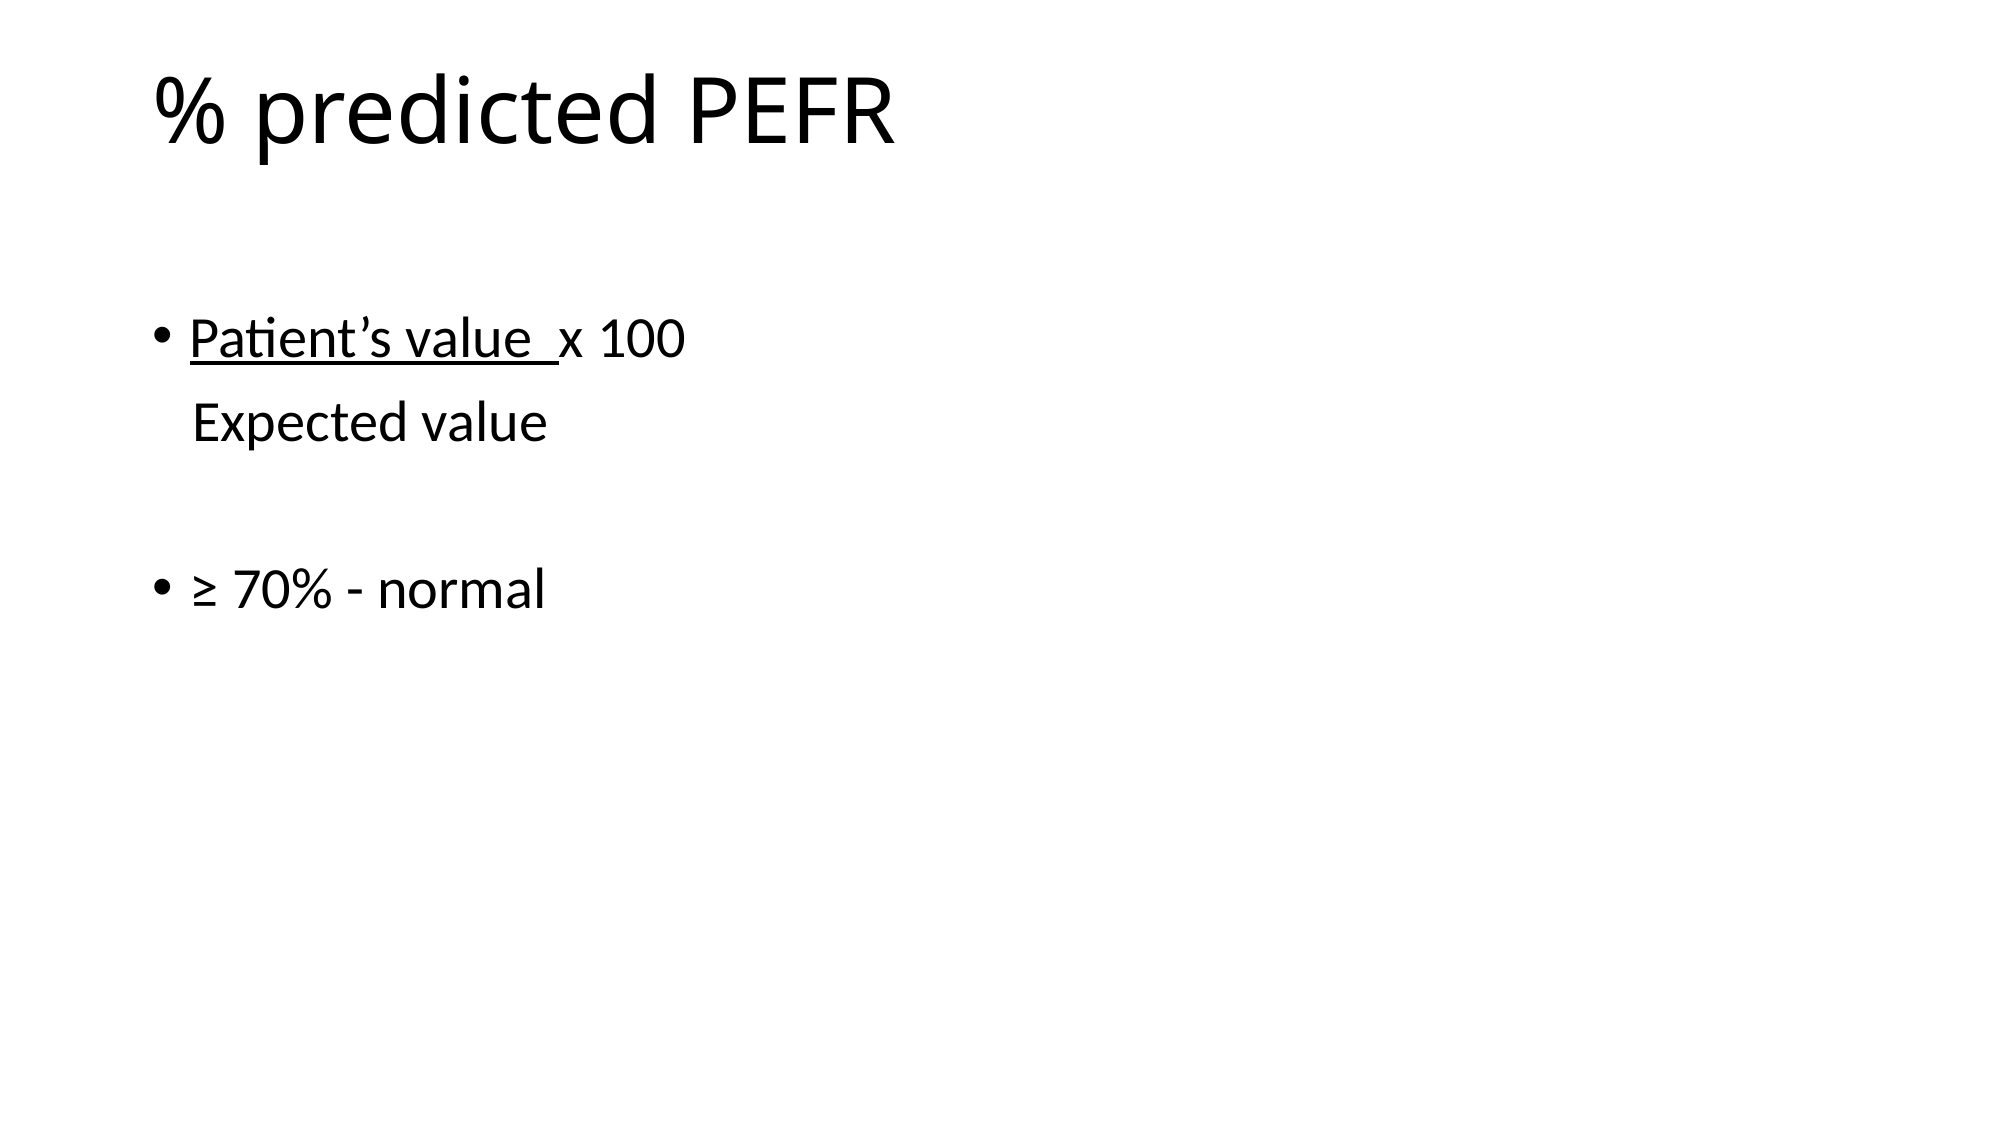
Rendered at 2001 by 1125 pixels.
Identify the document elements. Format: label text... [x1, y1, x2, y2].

title % predicted PEFR [137, 59, 1863, 278]
list Patient’s value x 100 Expected value ≥ 70% - normal [137, 299, 1863, 1014]
